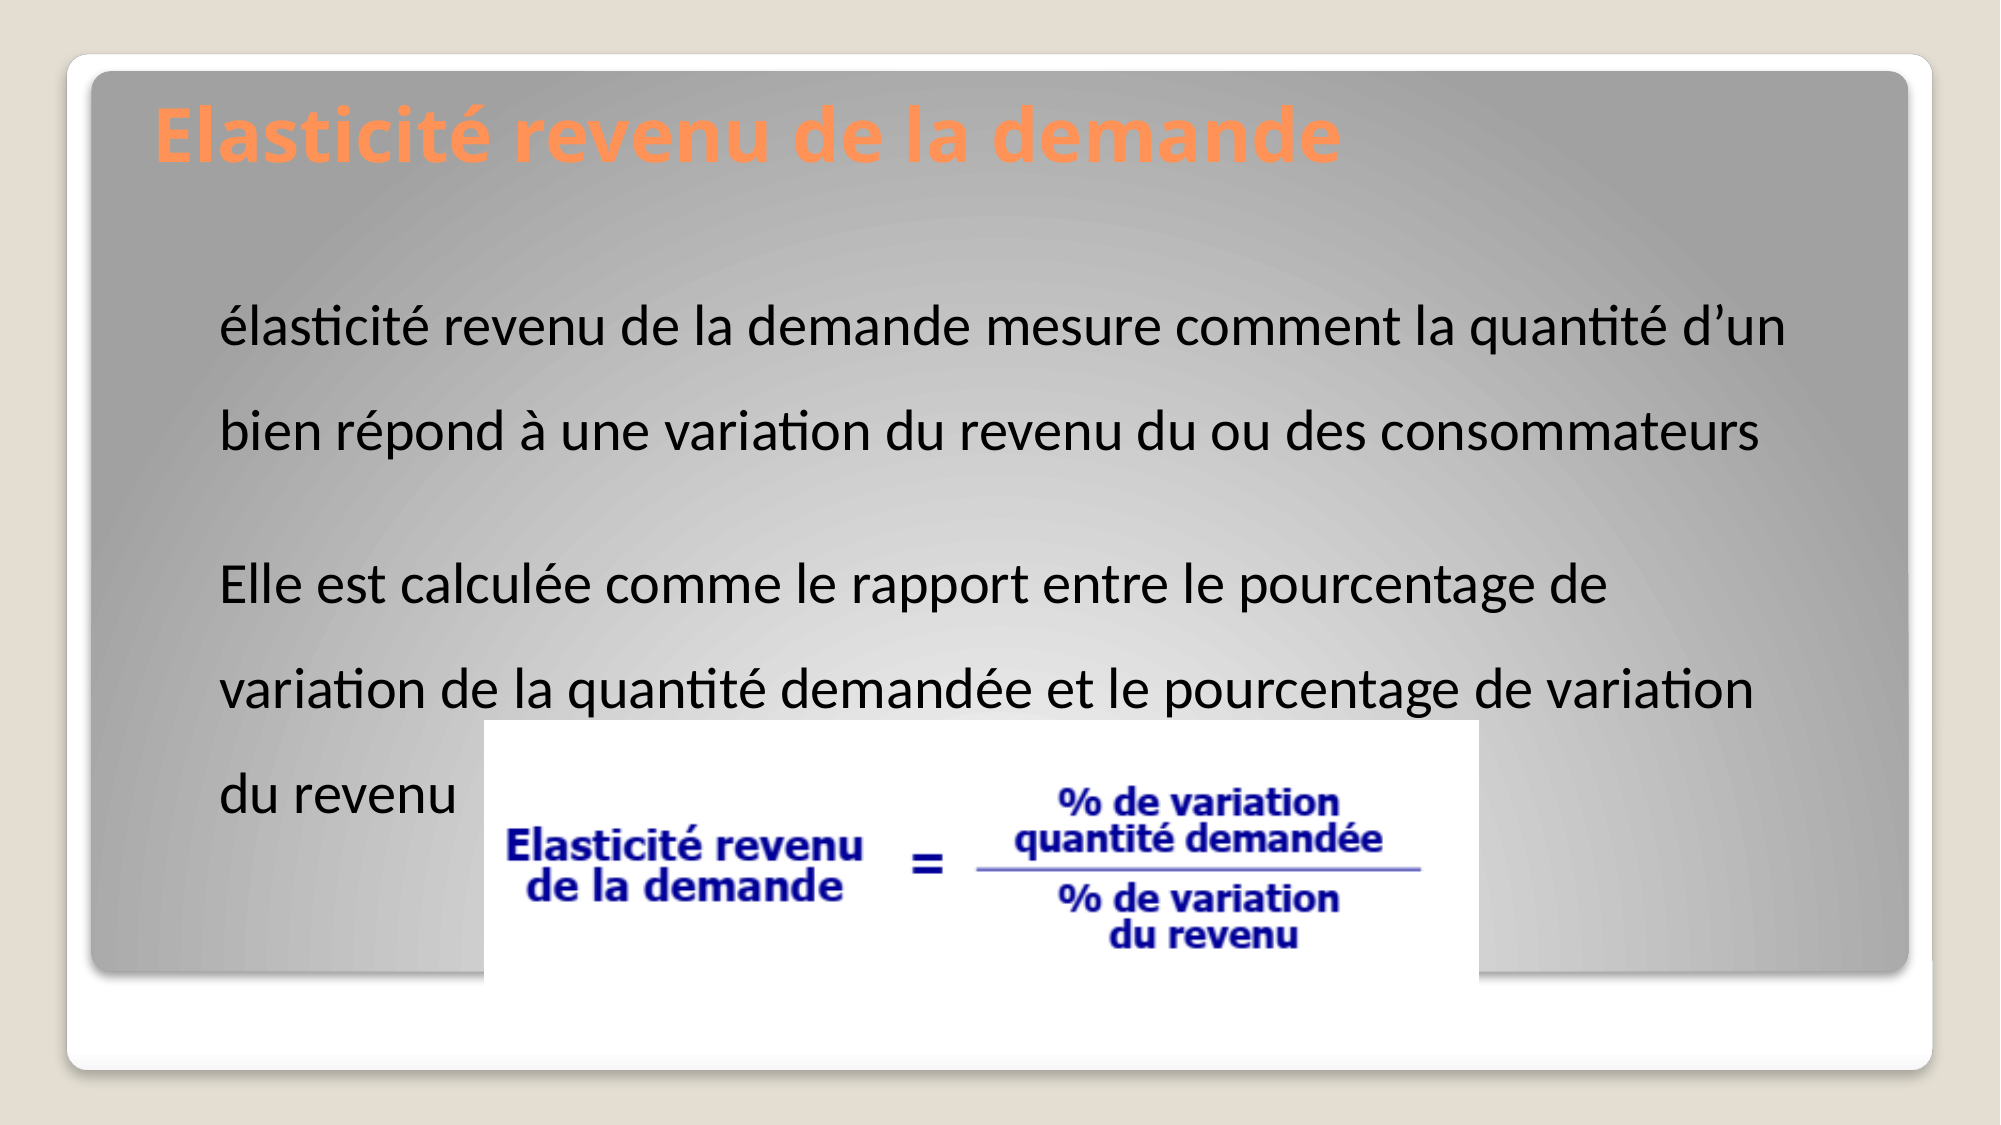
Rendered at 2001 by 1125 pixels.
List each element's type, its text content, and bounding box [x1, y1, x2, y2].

picture [483, 720, 1480, 1043]
text_box Elle est calculée comme le rapport entre le pourcentage de variation de la quantité demandée et le pourcentage de variation du revenu [204, 503, 1785, 833]
title Elasticité revenu de la demande [137, 57, 1863, 276]
text_box élasticité revenu de la demande mesure comment la quantité d’un bien répond à une variation du revenu du ou des consommateurs [204, 244, 1827, 470]
